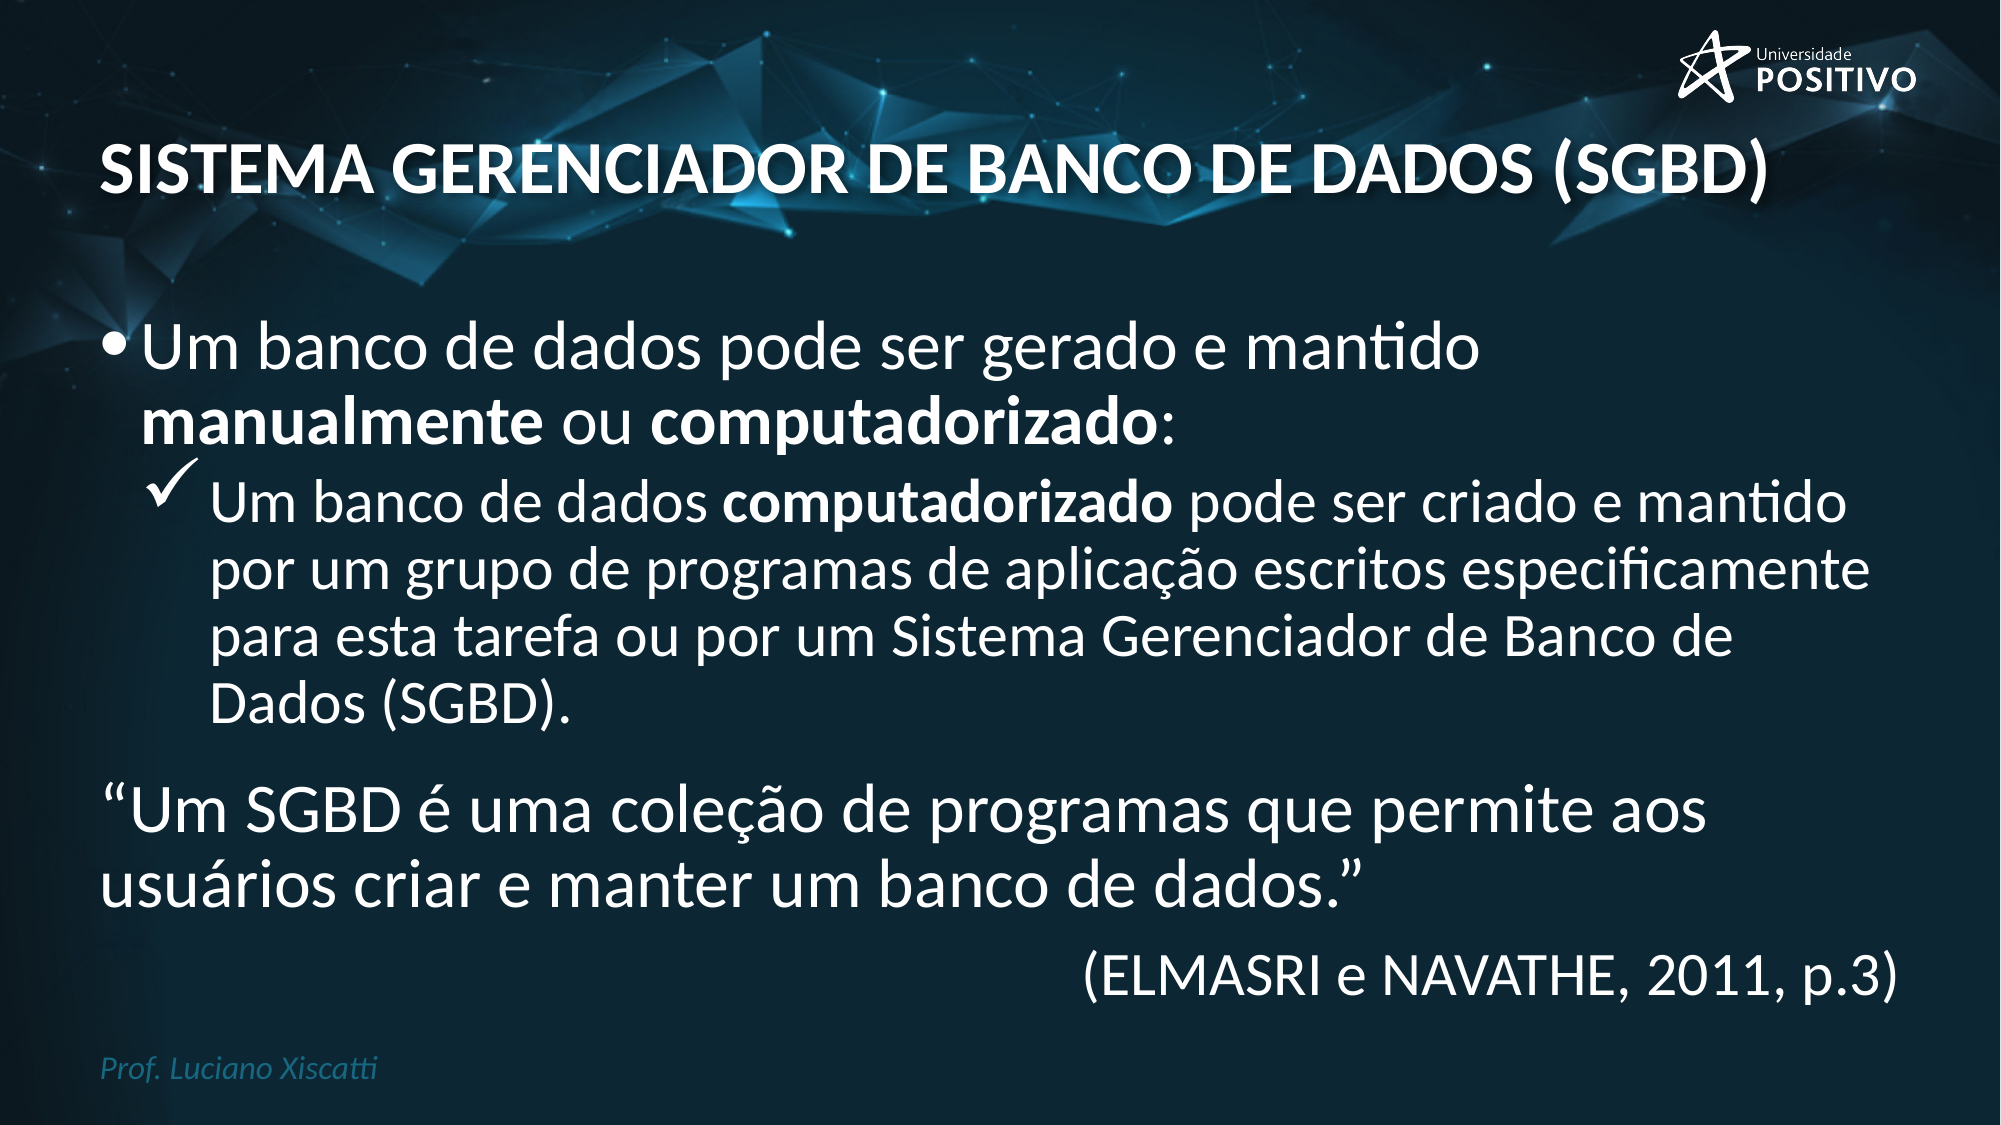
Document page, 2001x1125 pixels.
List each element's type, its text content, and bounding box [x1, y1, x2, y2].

list Um banco de dados pode ser gerado e mantido manualmente ou computadorizado: Um banco de dados computadorizado pode ser criado e mantido por um grupo de programas de aplicação escritos especificamente para esta tarefa ou por um Sistema Gerenciador de Banco de Dados (SGBD). “Um SGBD é uma coleção de programas que permite aos usuários criar e manter um banco de dados.” (ELMASRI e NAVATHE, 2011, p.3) [84, 301, 1916, 1024]
title Sistema gerenciador de banco de dados (sgbd) [84, 57, 1916, 281]
picture [0, 0, 2001, 1125]
